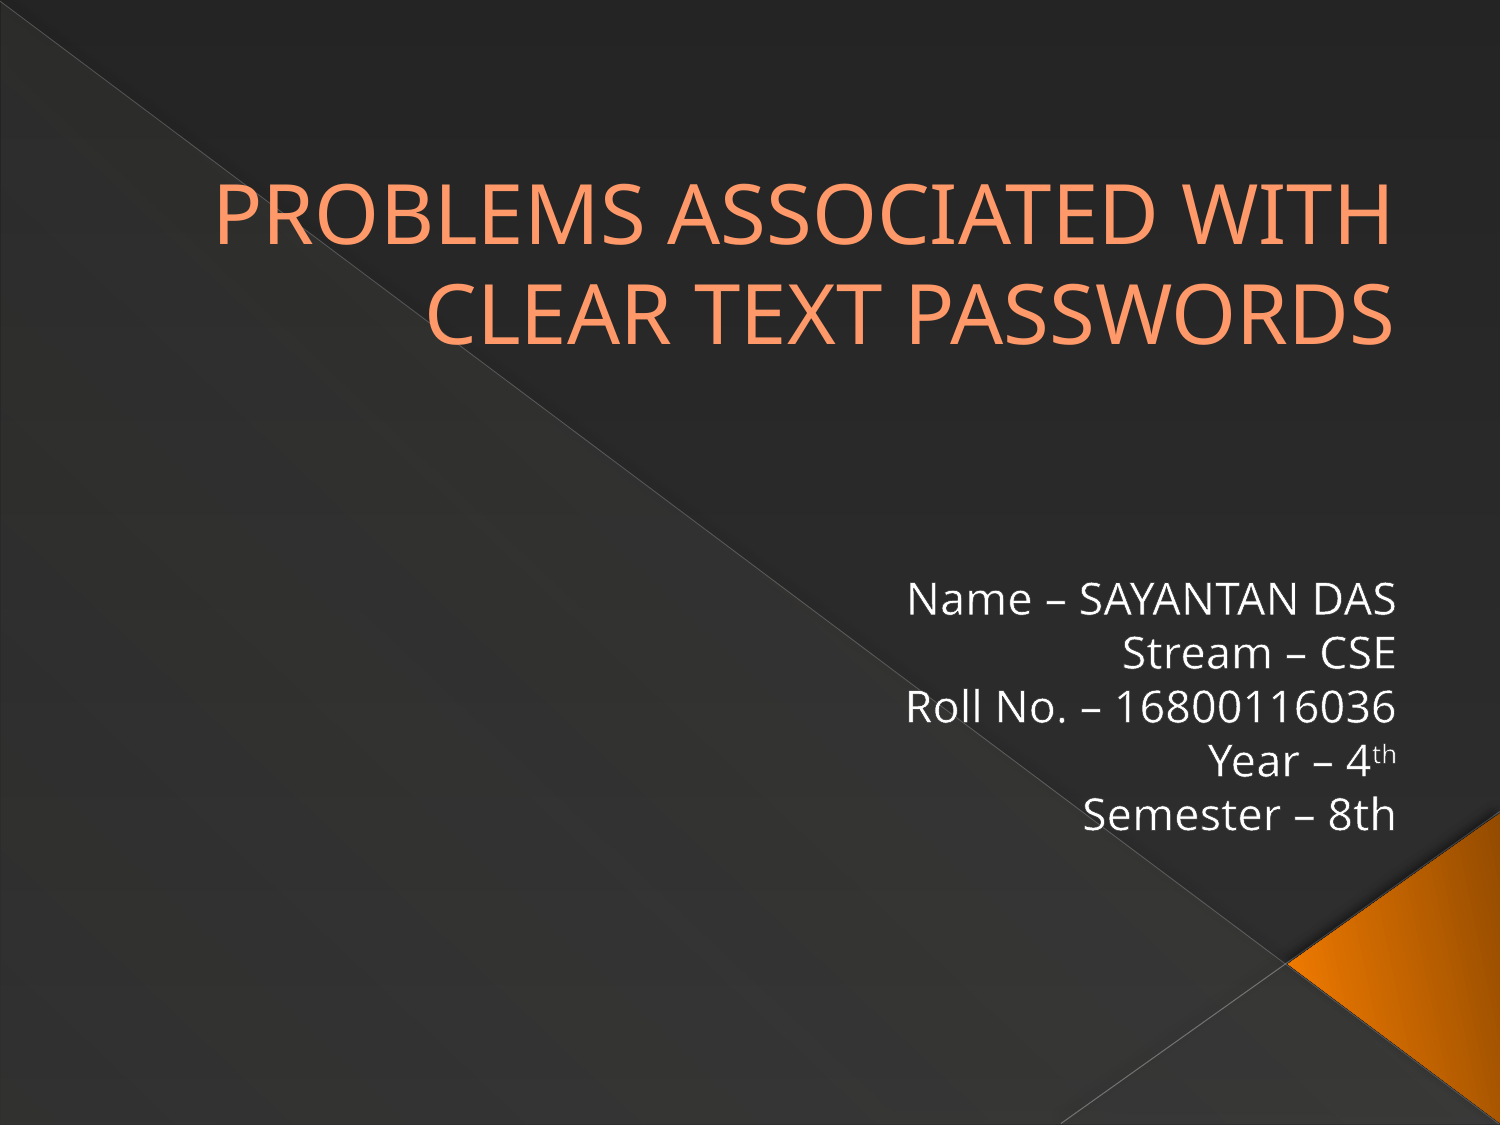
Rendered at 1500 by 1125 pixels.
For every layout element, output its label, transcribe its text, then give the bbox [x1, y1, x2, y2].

subtitle Name – SAYANTAN DAS Stream – CSE Roll No. – 16800116036 Year – 4th Semester – 8th [93, 562, 1417, 850]
title PROBLEMS ASSOCIATED WITH CLEAR TEXT PASSWORDS [88, 127, 1412, 369]
